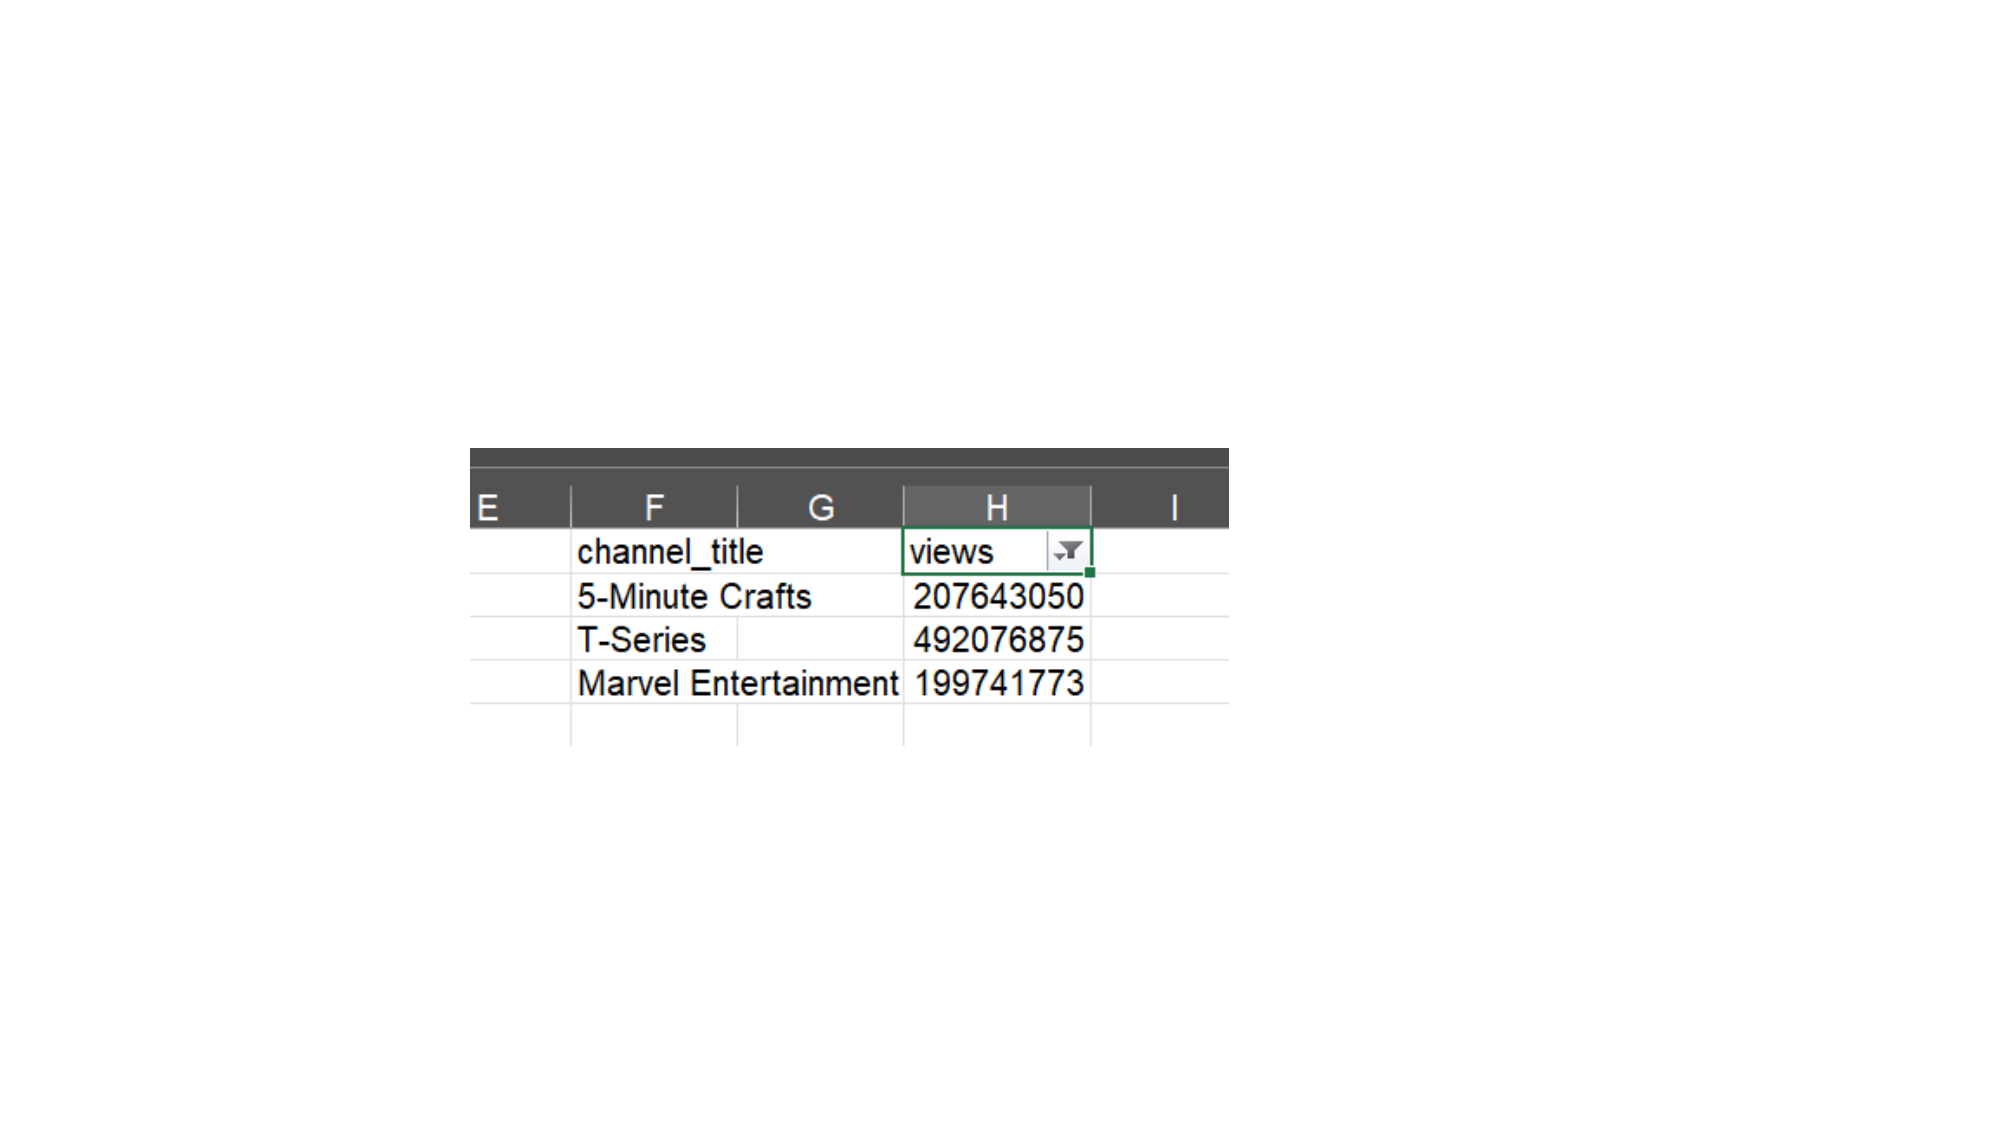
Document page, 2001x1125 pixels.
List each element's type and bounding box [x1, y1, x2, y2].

list [470, 448, 1229, 746]
